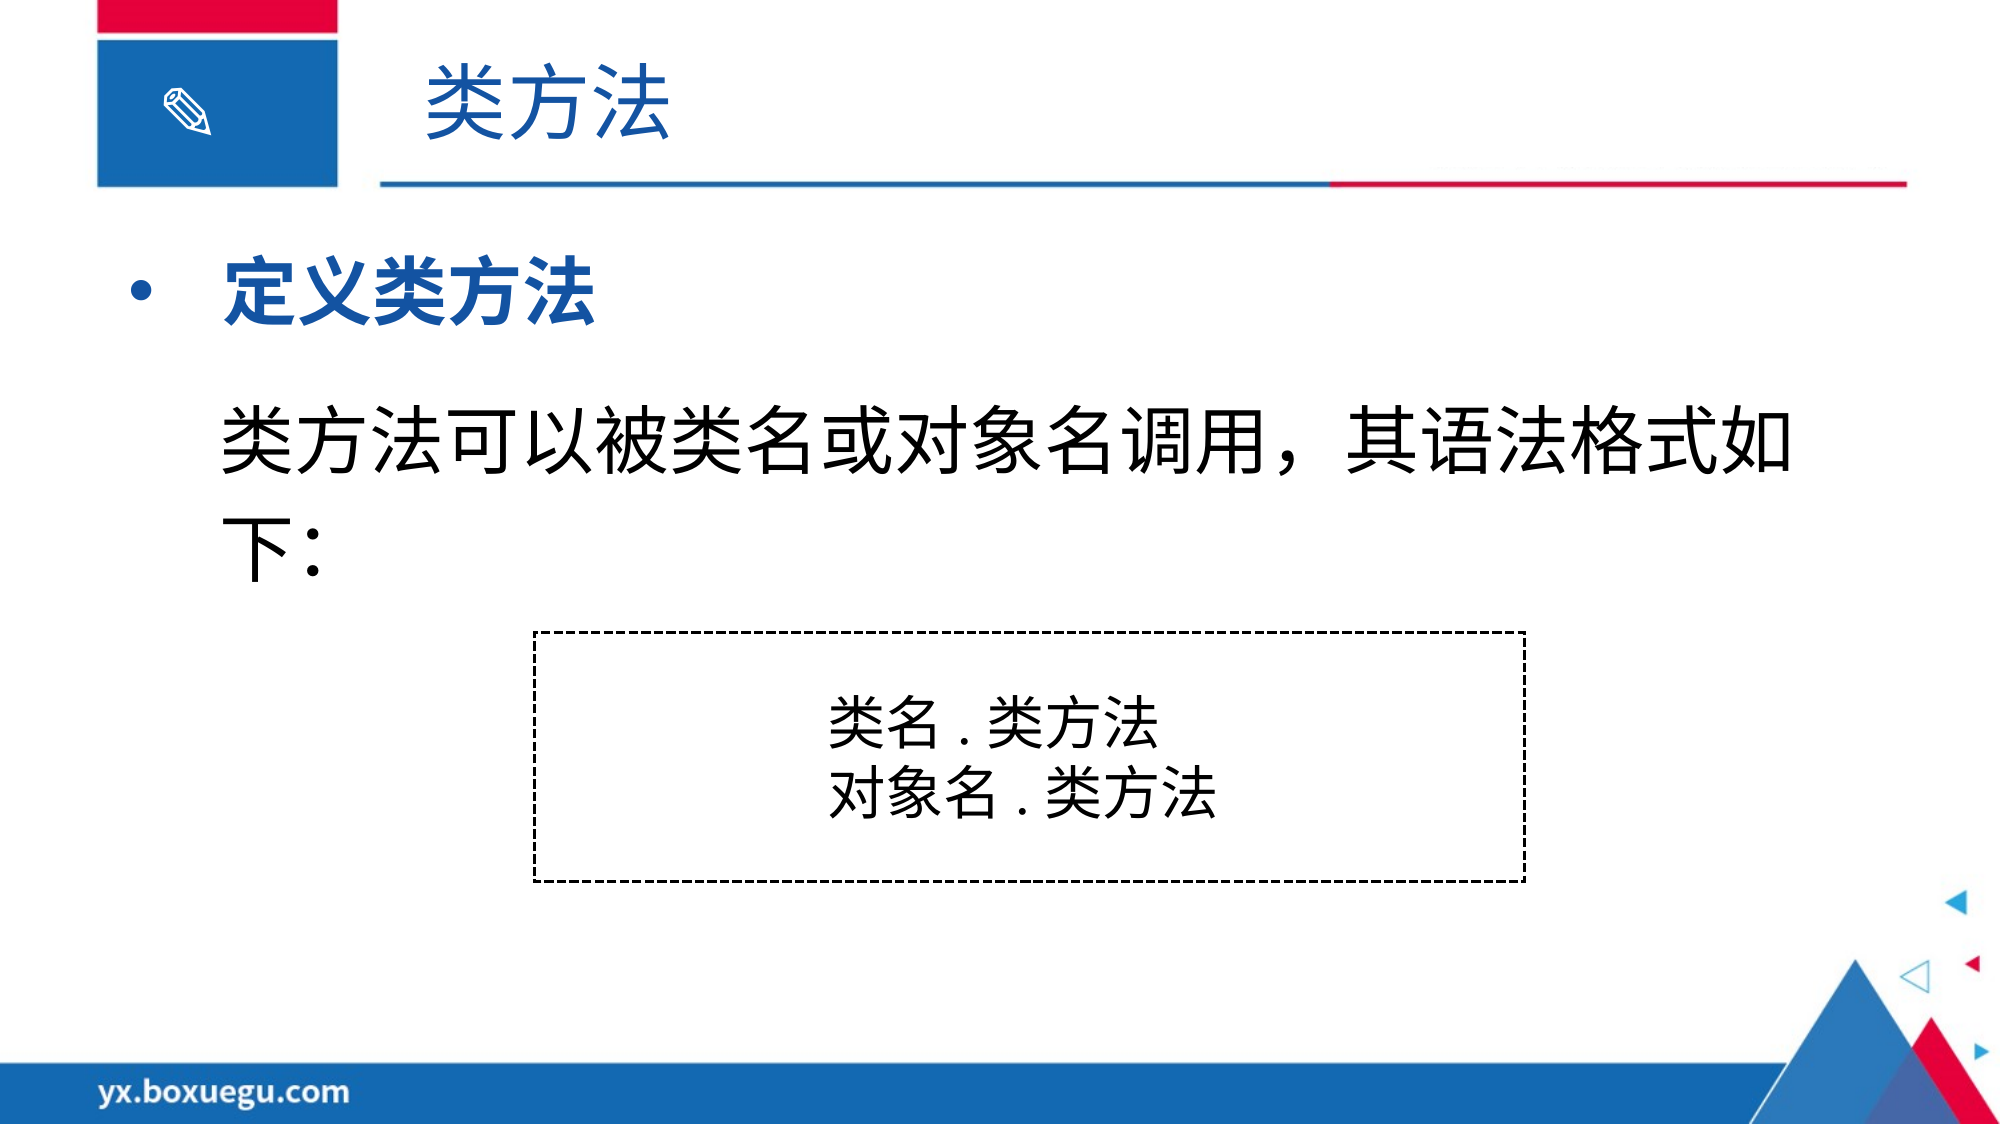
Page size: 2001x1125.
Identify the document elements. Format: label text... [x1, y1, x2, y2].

text_box 类名.类方法 对象名.类方法 [812, 678, 1247, 834]
text_box 类方法可以被类名或对象名调用，其语法格式如下： [204, 367, 1855, 599]
text_box 定义类方法 [113, 237, 1313, 342]
picture [0, 0, 2000, 1124]
text_box [534, 632, 1526, 882]
text_box 类方法 [409, 43, 1292, 158]
